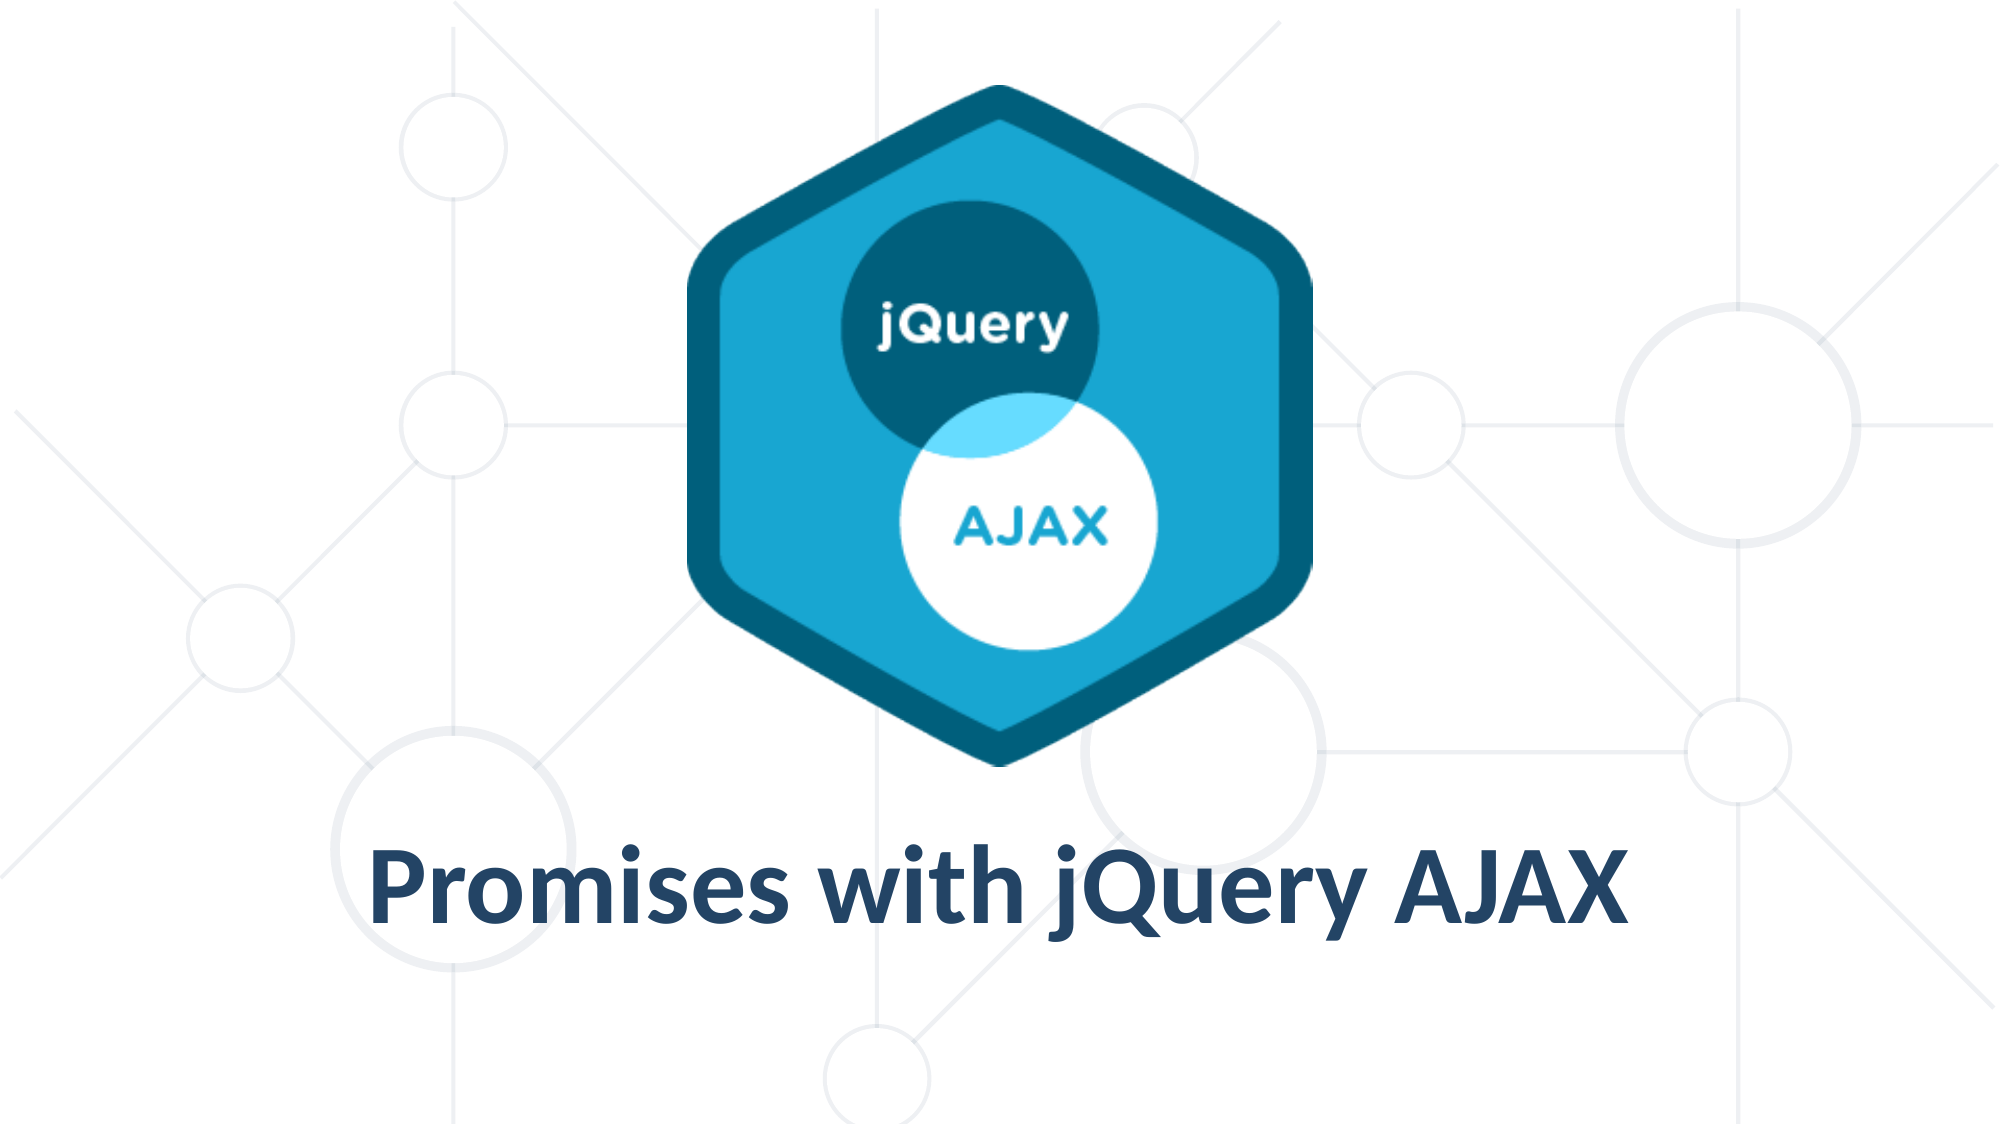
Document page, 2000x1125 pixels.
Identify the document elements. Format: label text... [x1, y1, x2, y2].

picture [1004, 85, 1313, 286]
picture [686, 563, 996, 767]
picture [686, 85, 995, 286]
picture [721, 121, 1278, 730]
list Promises with jQuery AJAX [100, 812, 1899, 939]
picture [1003, 563, 1313, 767]
